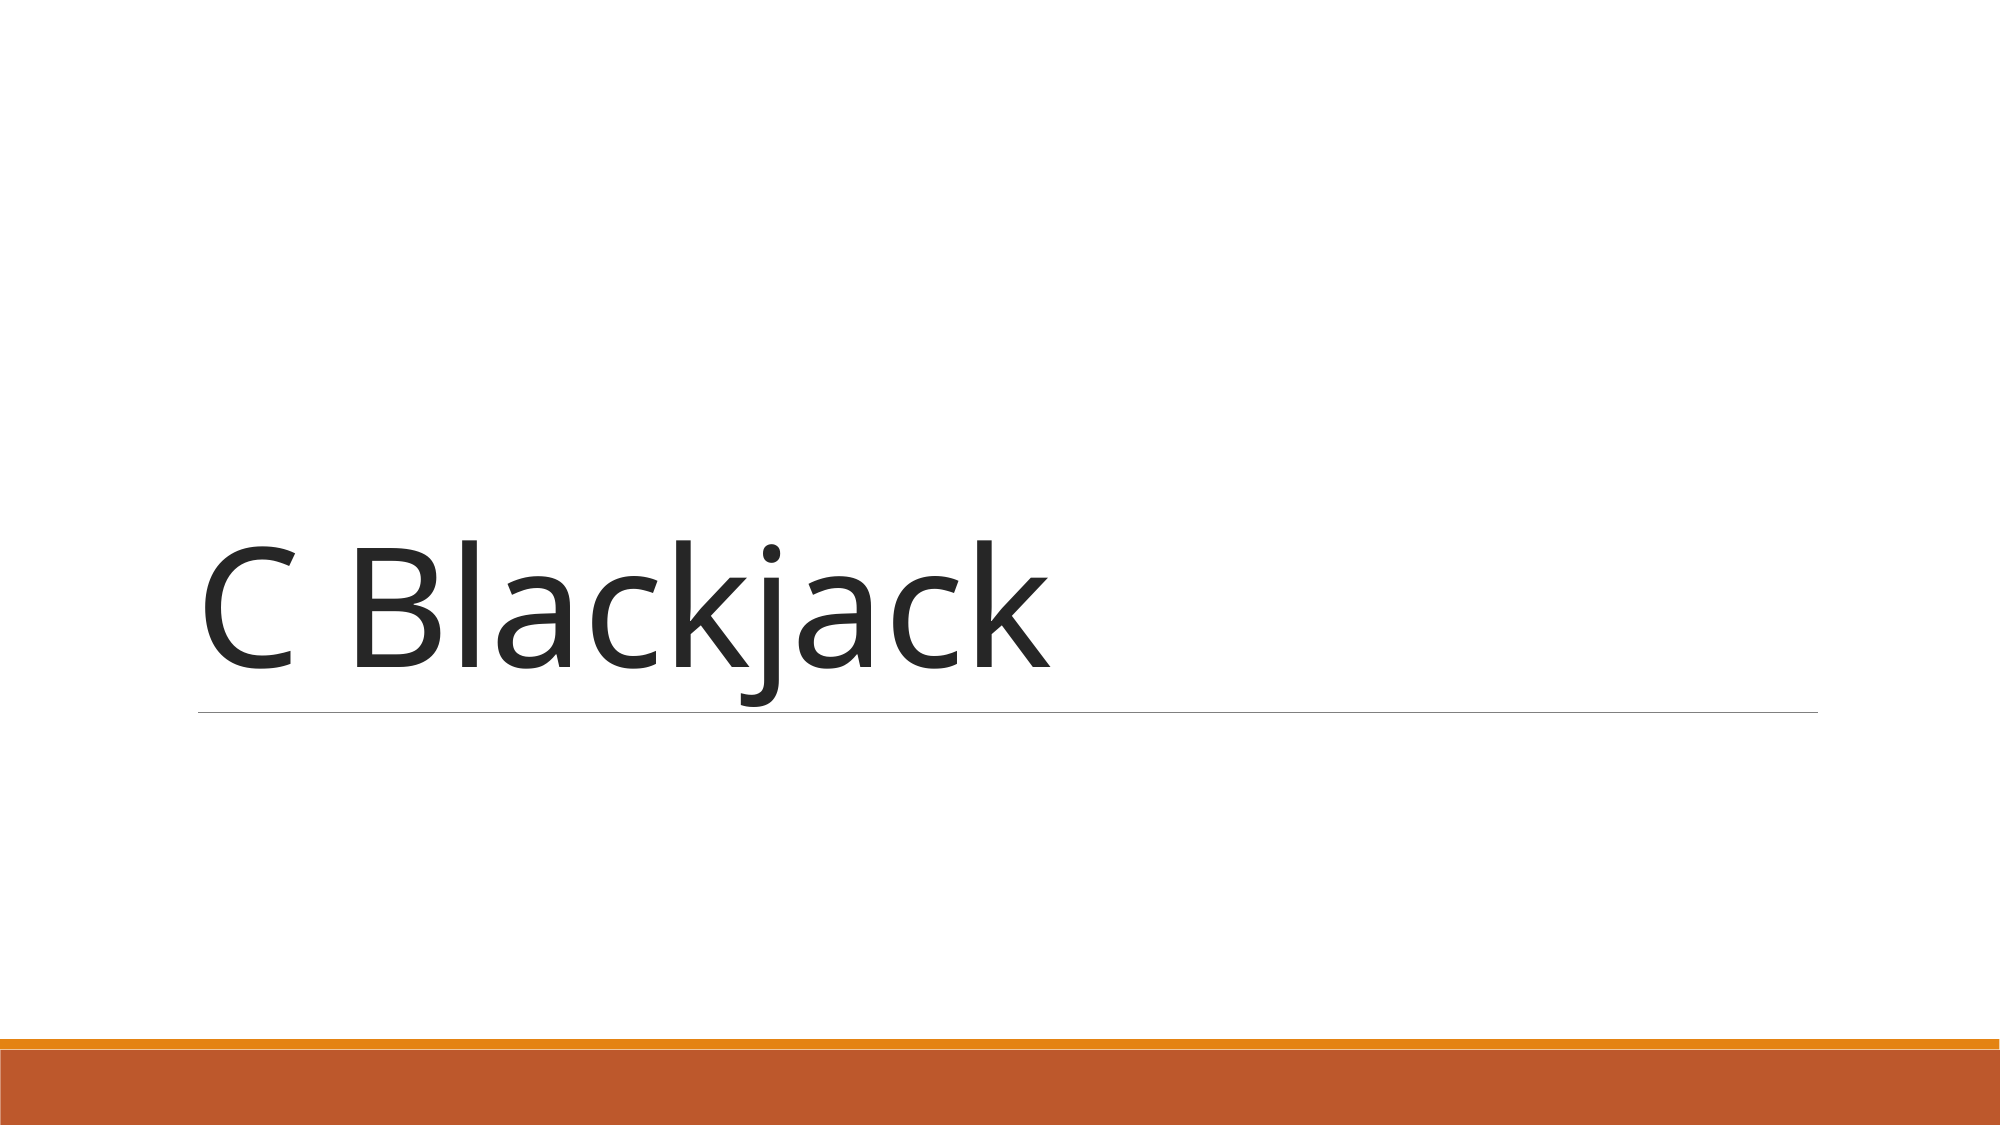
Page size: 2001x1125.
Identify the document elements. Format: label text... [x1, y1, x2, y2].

title C Blackjack [180, 124, 1830, 710]
